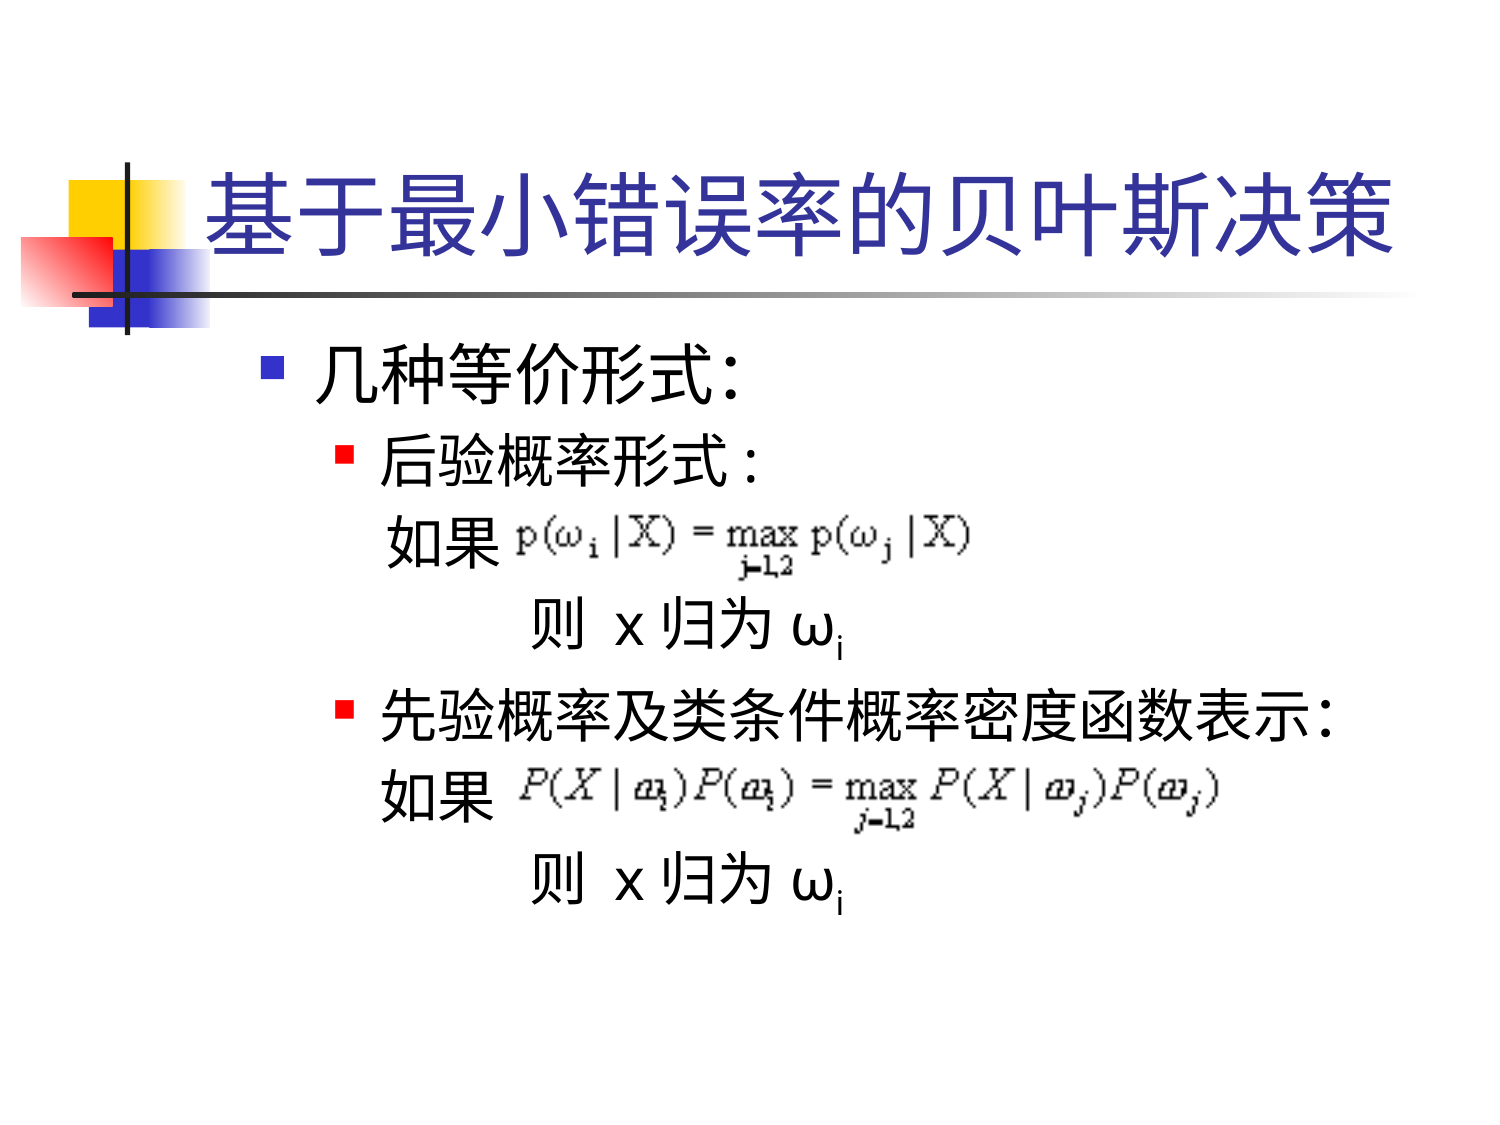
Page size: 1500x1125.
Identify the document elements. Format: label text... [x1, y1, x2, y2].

title 基于最小错误率的贝叶斯决策 [188, 35, 1468, 275]
picture [512, 749, 1227, 846]
picture [512, 499, 981, 591]
list 几种等价形式： 后验概率形式: 如果 则 x归为ωi 先验概率及类条件概率密度函数表示： 如果 则 x归为ωi [242, 324, 1494, 1038]
